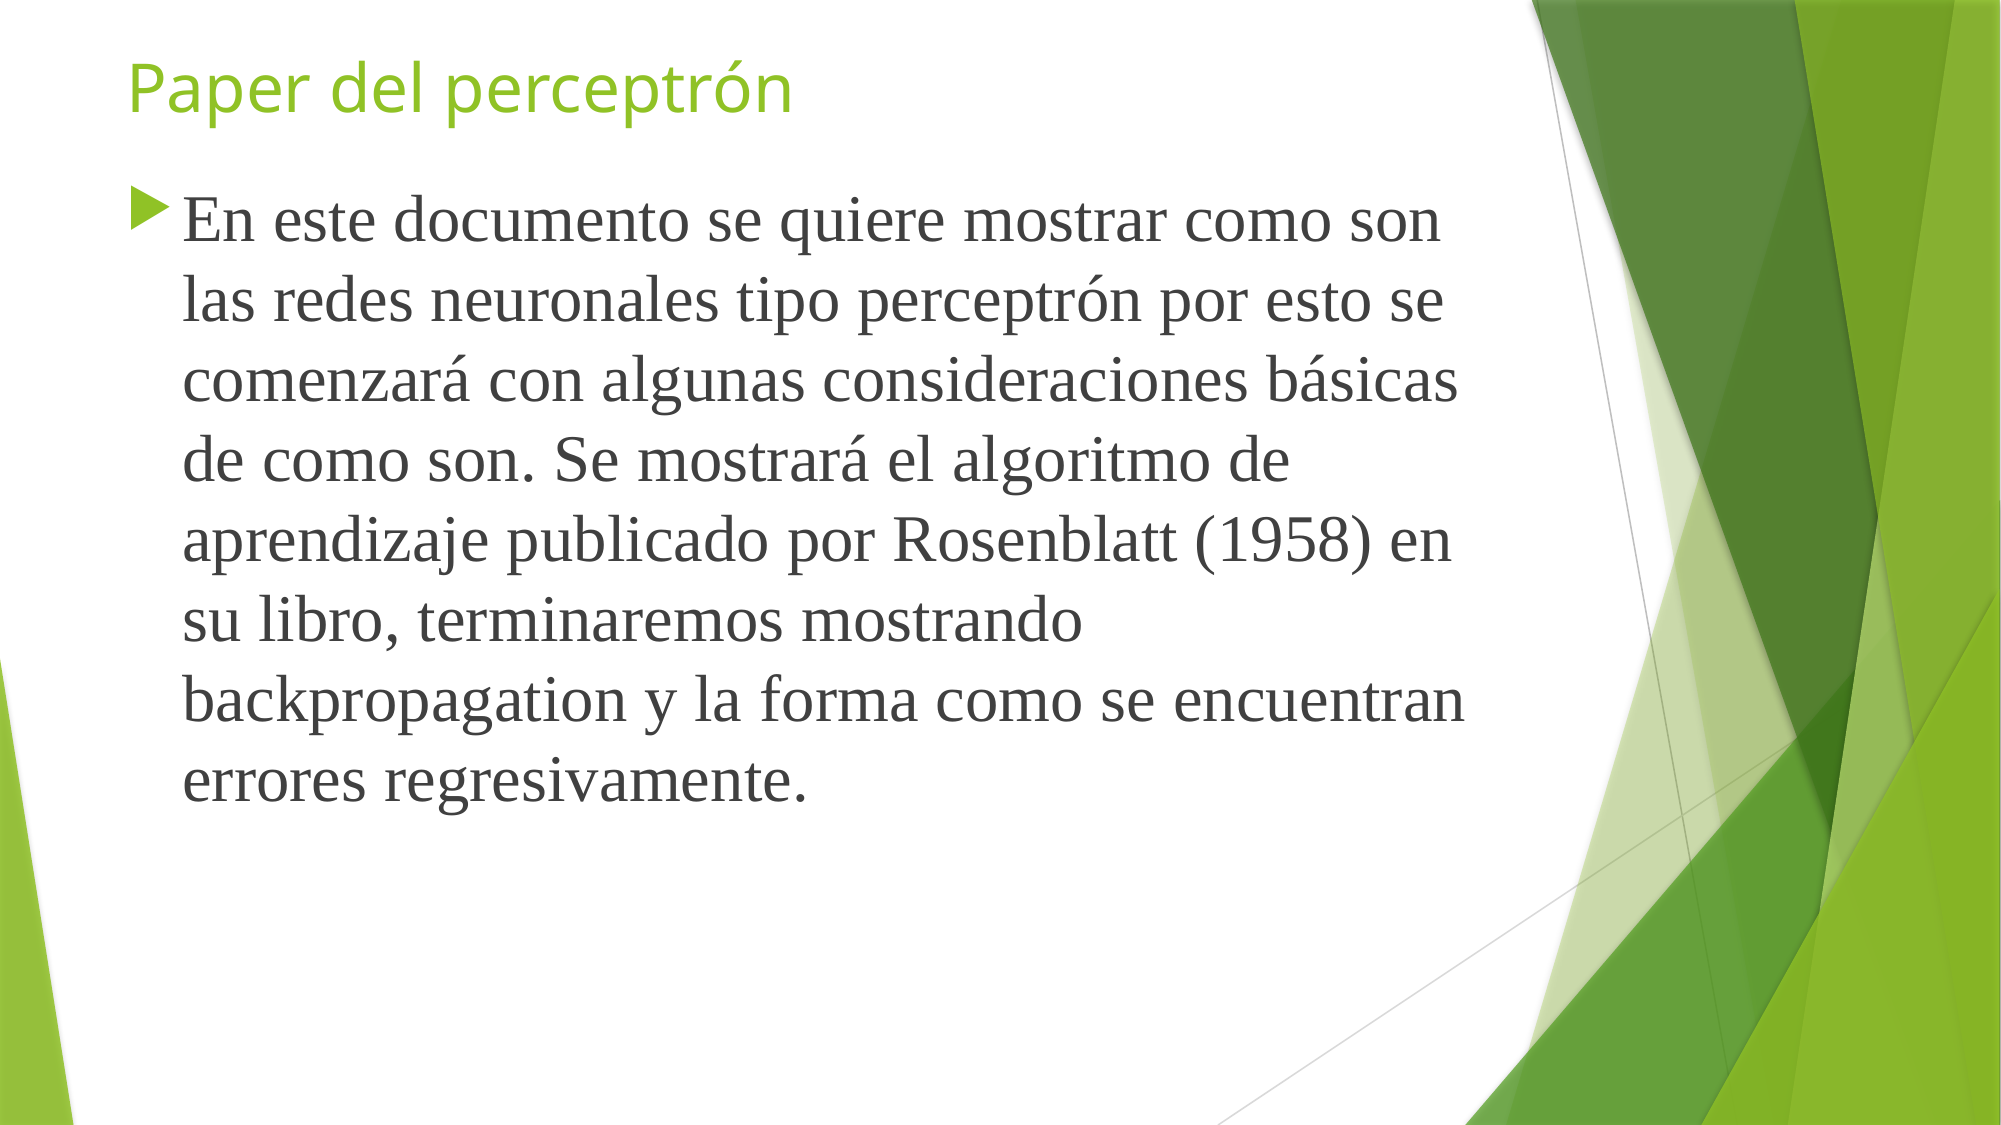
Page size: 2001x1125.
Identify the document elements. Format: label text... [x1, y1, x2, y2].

list En este documento se quiere mostrar como son las redes neuronales tipo perceptrón por esto se comenzará con algunas consideraciones básicas de como son. Se mostrará el algoritmo de aprendizaje publicado por Rosenblatt (1958) en su libro, terminaremos mostrando backpropagation y la forma como se encuentran errores regresivamente. [111, 167, 1522, 992]
title Paper del perceptrón [111, 37, 1522, 134]
